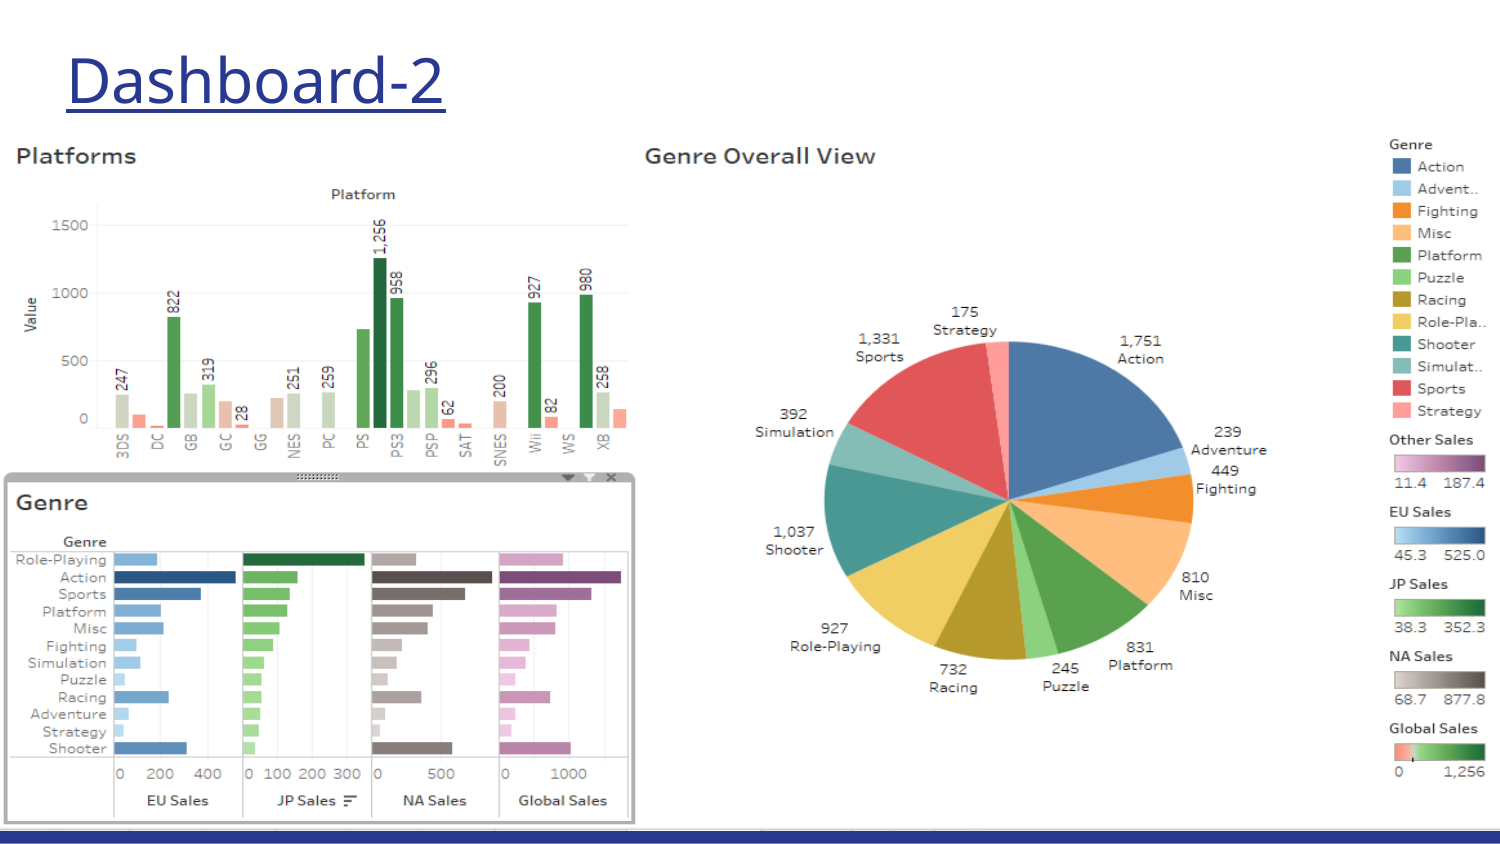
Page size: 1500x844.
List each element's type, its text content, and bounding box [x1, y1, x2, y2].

title Dashboard-2 [51, 26, 1449, 124]
picture [0, 125, 1500, 832]
